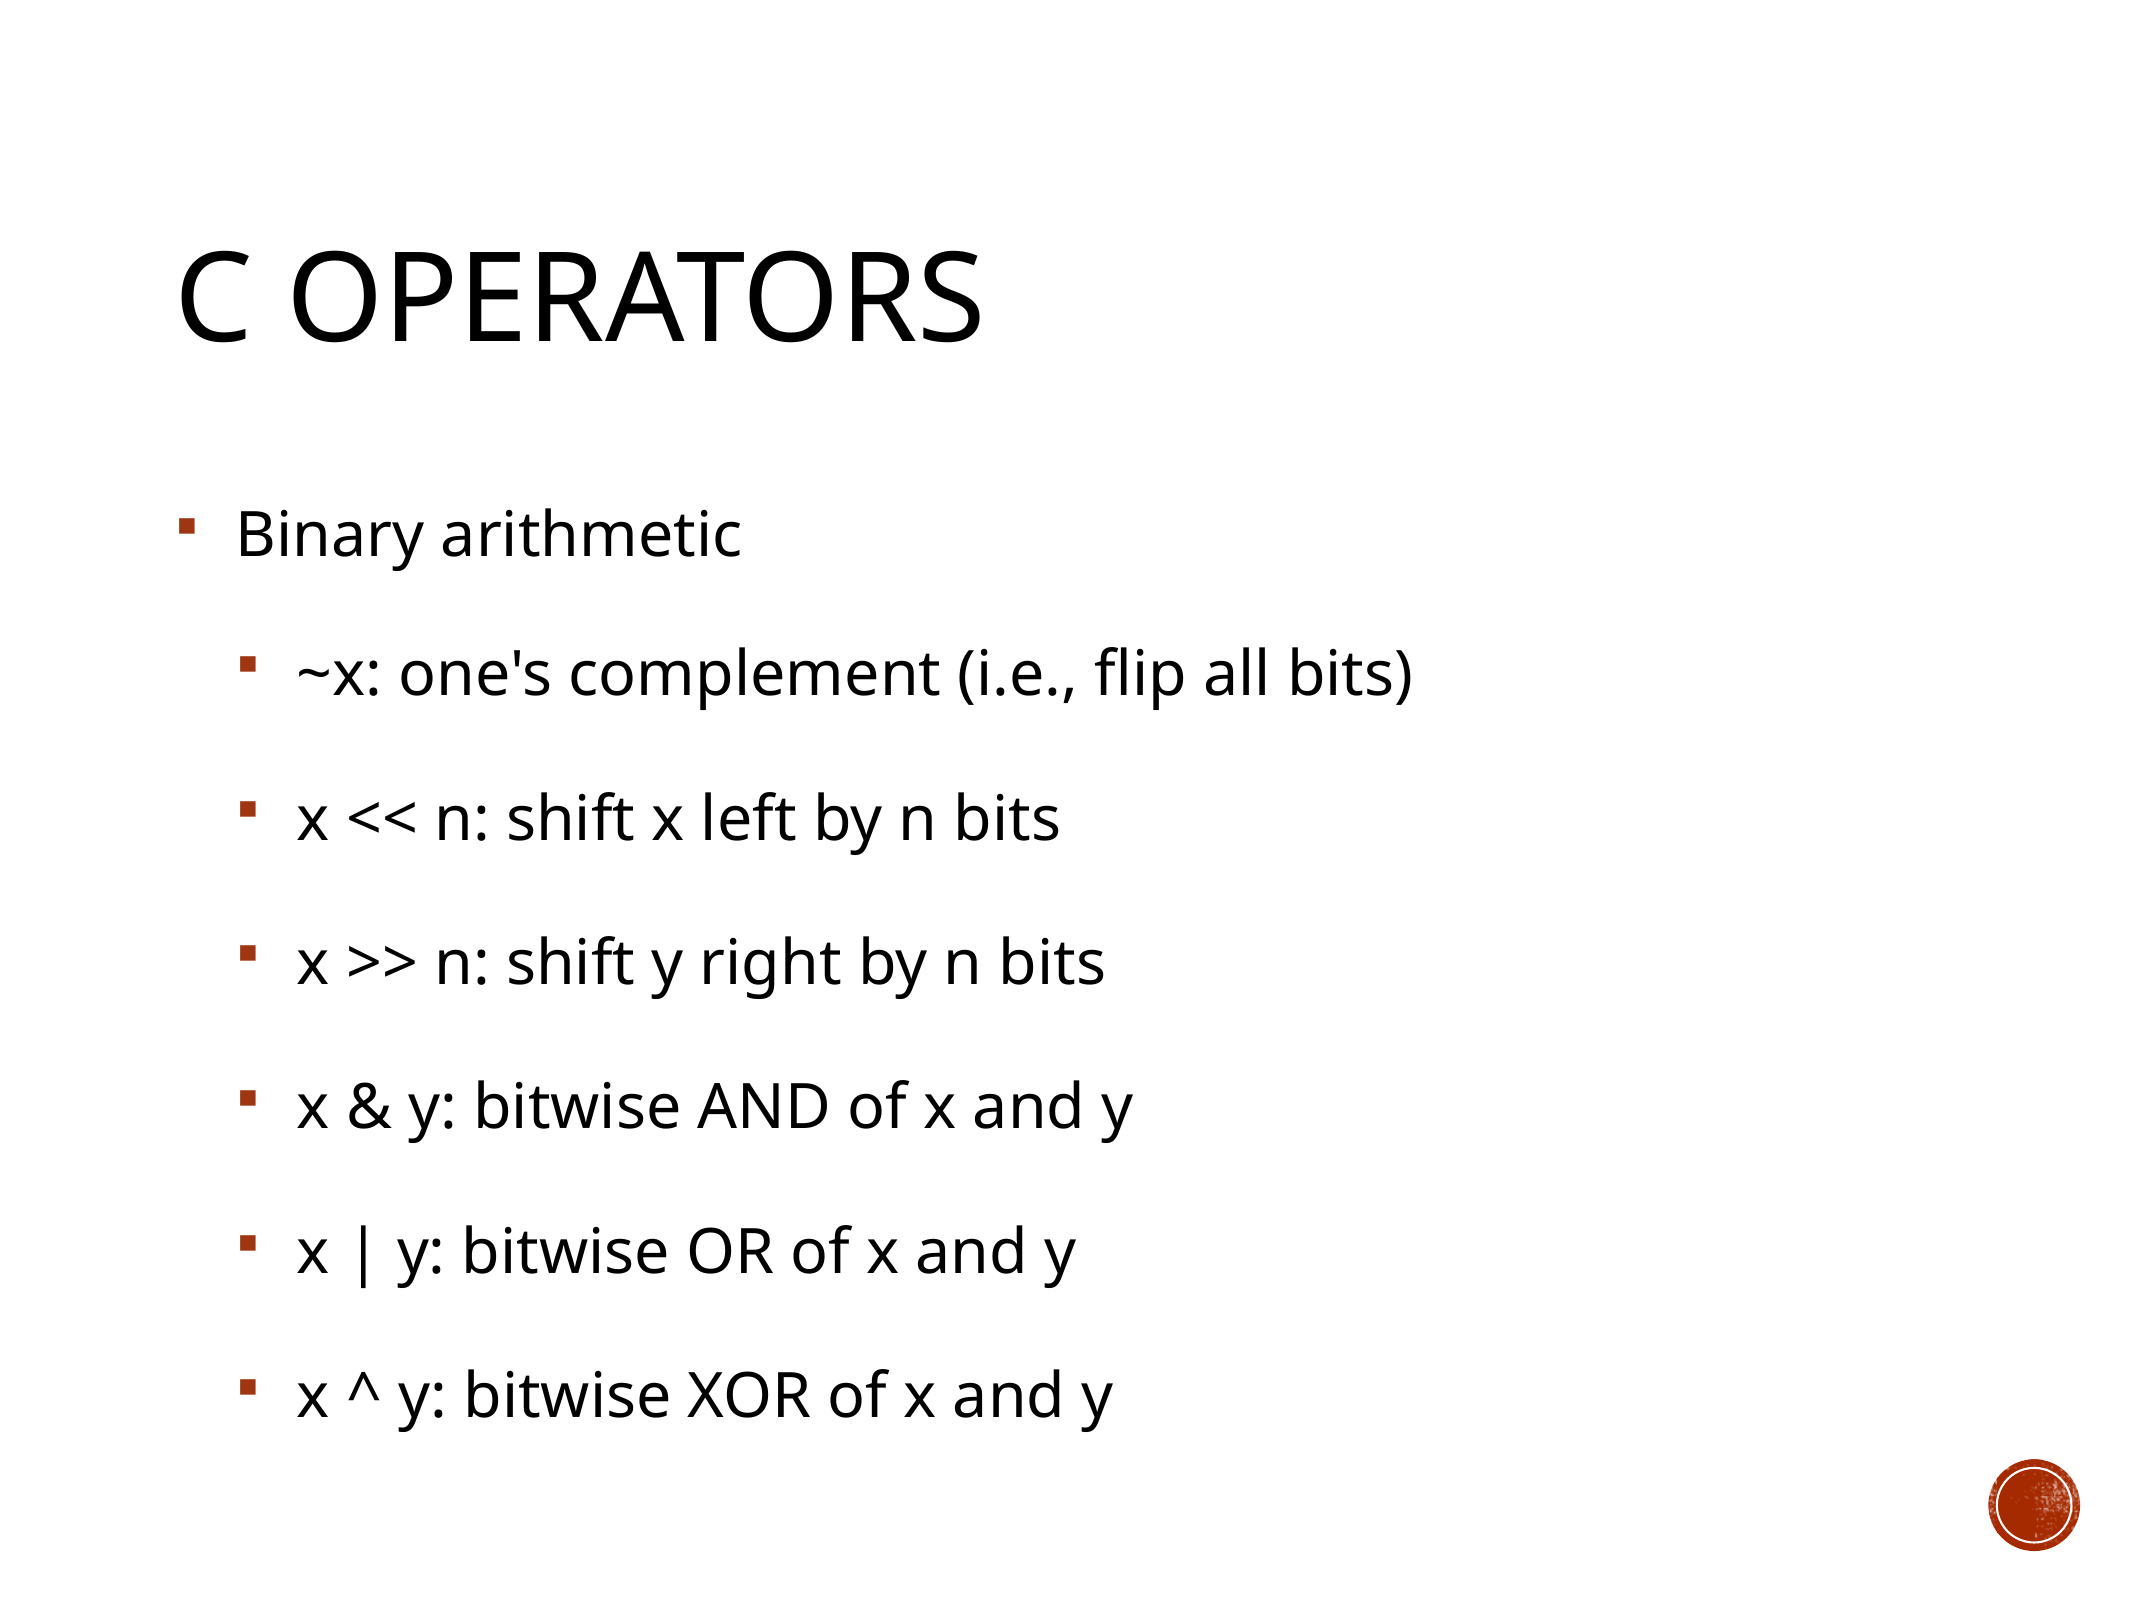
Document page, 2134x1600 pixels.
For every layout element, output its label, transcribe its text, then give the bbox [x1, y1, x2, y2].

title C Operators [159, 113, 1974, 489]
list Binary arithmetic ~x: one's complement (i.e., flip all bits) x << n: shift x left by n bits x >> n: shift y right by n bits x & y: bitwise AND of x and y x | y: bitwise OR of x and y x ^ y: bitwise XOR of x and y [159, 494, 1974, 1440]
